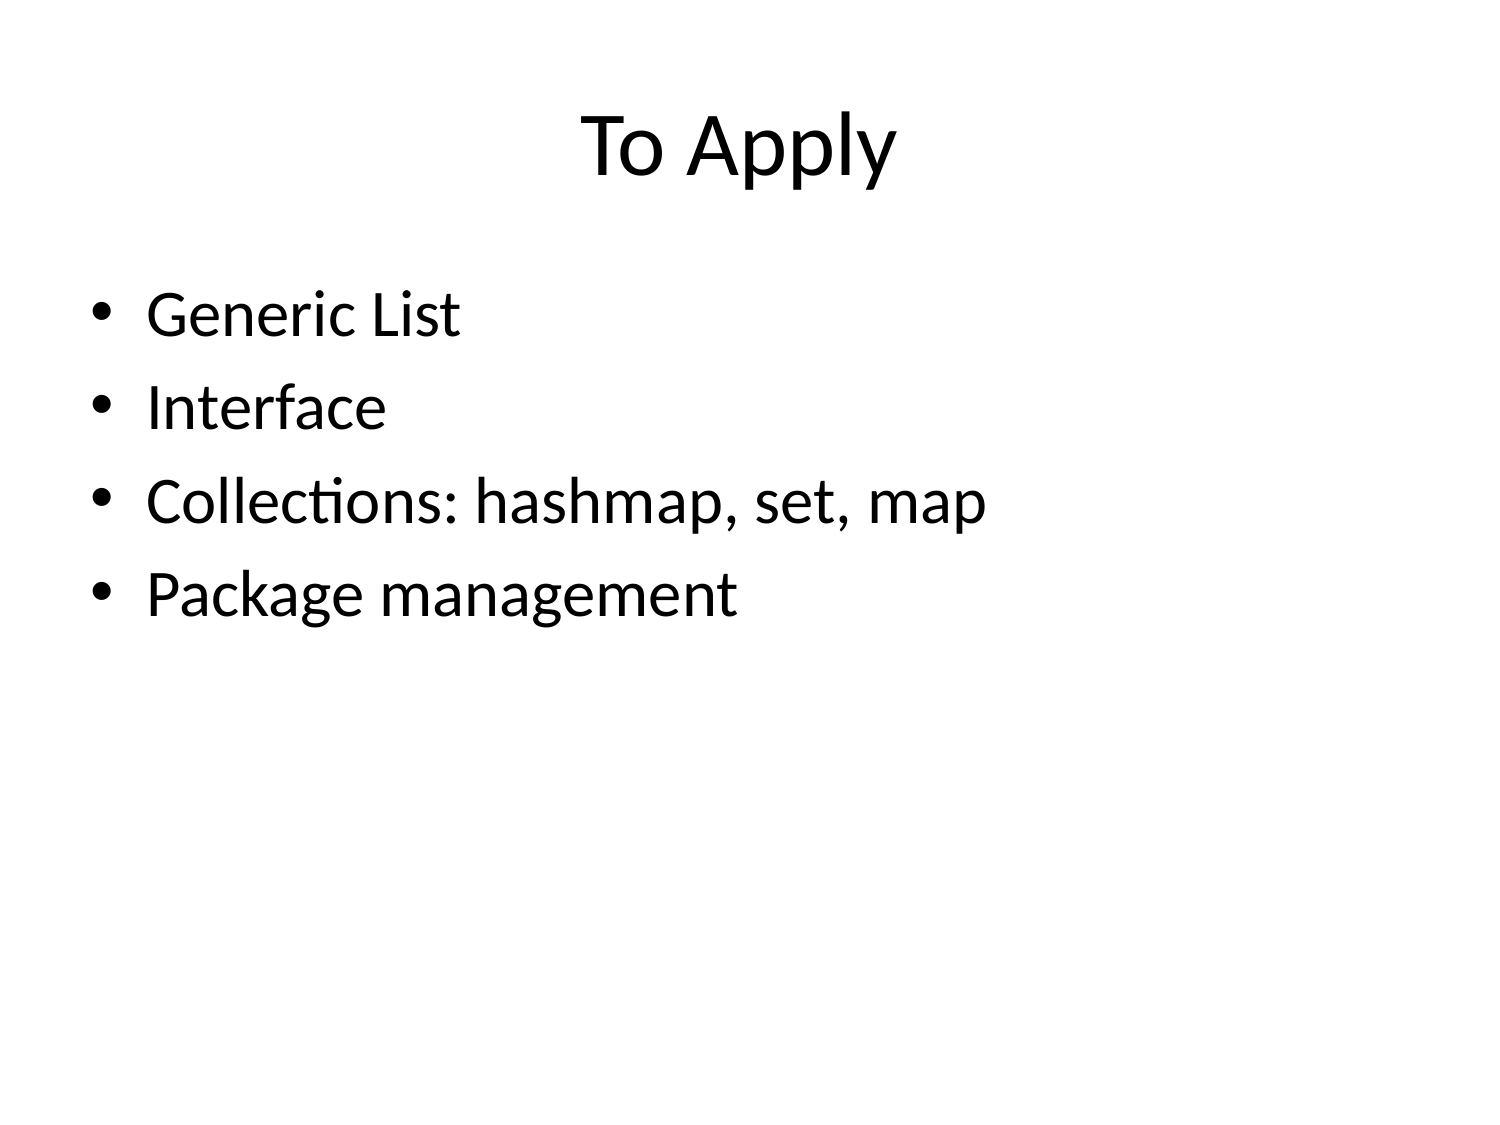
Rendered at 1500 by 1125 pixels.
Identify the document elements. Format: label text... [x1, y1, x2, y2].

list Generic List Interface Collections: hashmap, set, map Package management [75, 262, 1425, 1005]
title To Apply [75, 45, 1425, 233]
